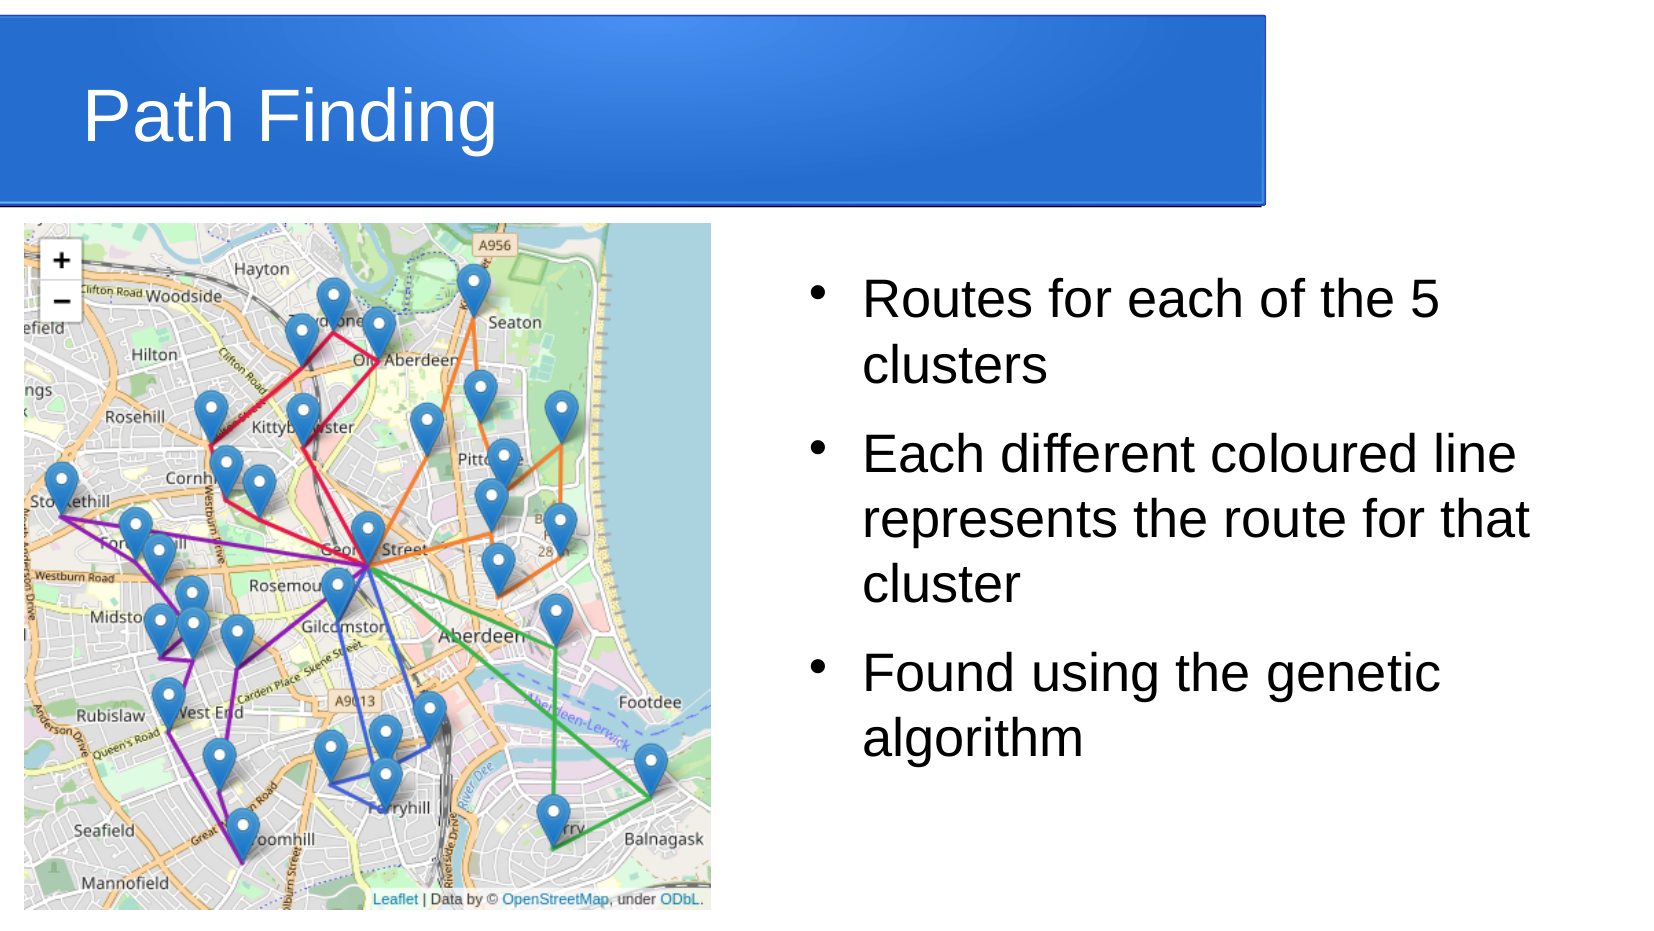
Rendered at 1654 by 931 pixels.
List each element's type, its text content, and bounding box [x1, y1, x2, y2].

picture [0, 13, 1269, 211]
text_box Path Finding [82, 35, 1235, 189]
text_box Routes for each of the 5 clusters Each different coloured line represents the route for that cluster Found using the genetic algorithm [791, 263, 1536, 804]
picture [23, 222, 711, 910]
